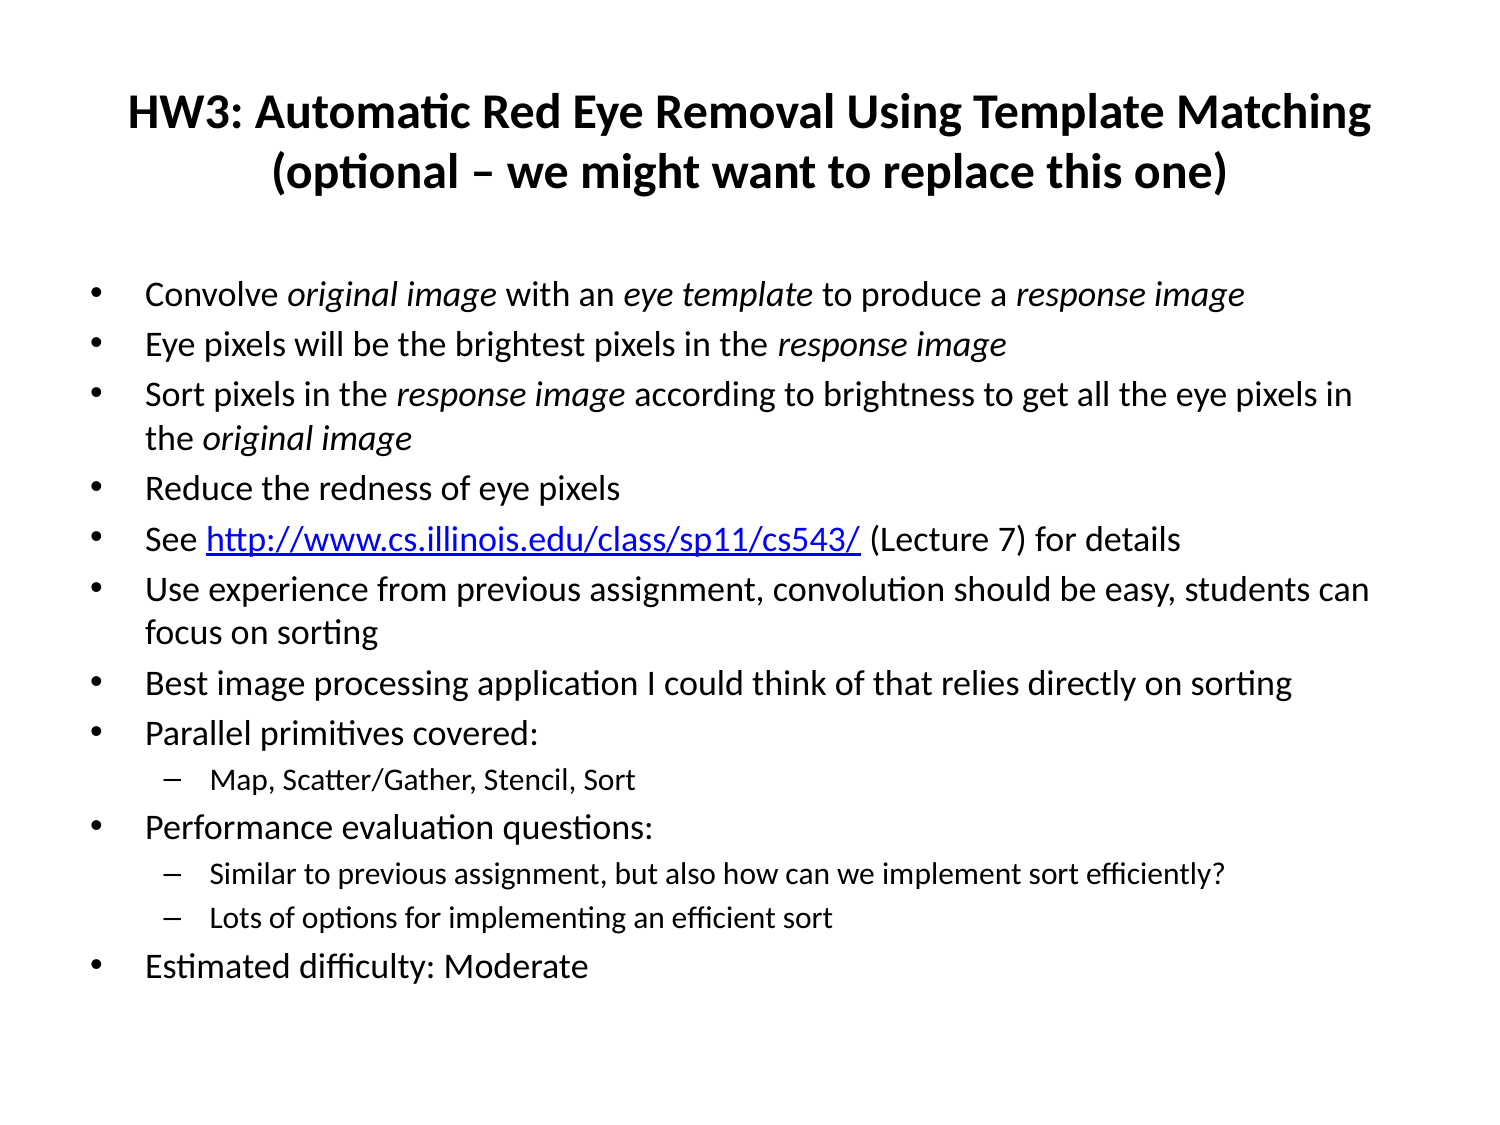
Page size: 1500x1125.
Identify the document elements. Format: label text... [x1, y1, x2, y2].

title HW3: Automatic Red Eye Removal Using Template Matching (optional – we might want to replace this one) [75, 45, 1425, 233]
list Convolve original image with an eye template to produce a response image Eye pixels will be the brightest pixels in the response image Sort pixels in the response image according to brightness to get all the eye pixels in the original image Reduce the redness of eye pixels See http://www.cs.illinois.edu/class/sp11/cs543/ (Lecture 7) for details Use experience from previous assignment, convolution should be easy, students can focus on sorting Best image processing application I could think of that relies directly on sorting Parallel primitives covered: Map, Scatter/Gather, Stencil, Sort Performance evaluation questions: Similar to previous assignment, but also how can we implement sort efficiently? Lots of options for implementing an efficient sort Estimated difficulty: Moderate [75, 262, 1425, 1005]
